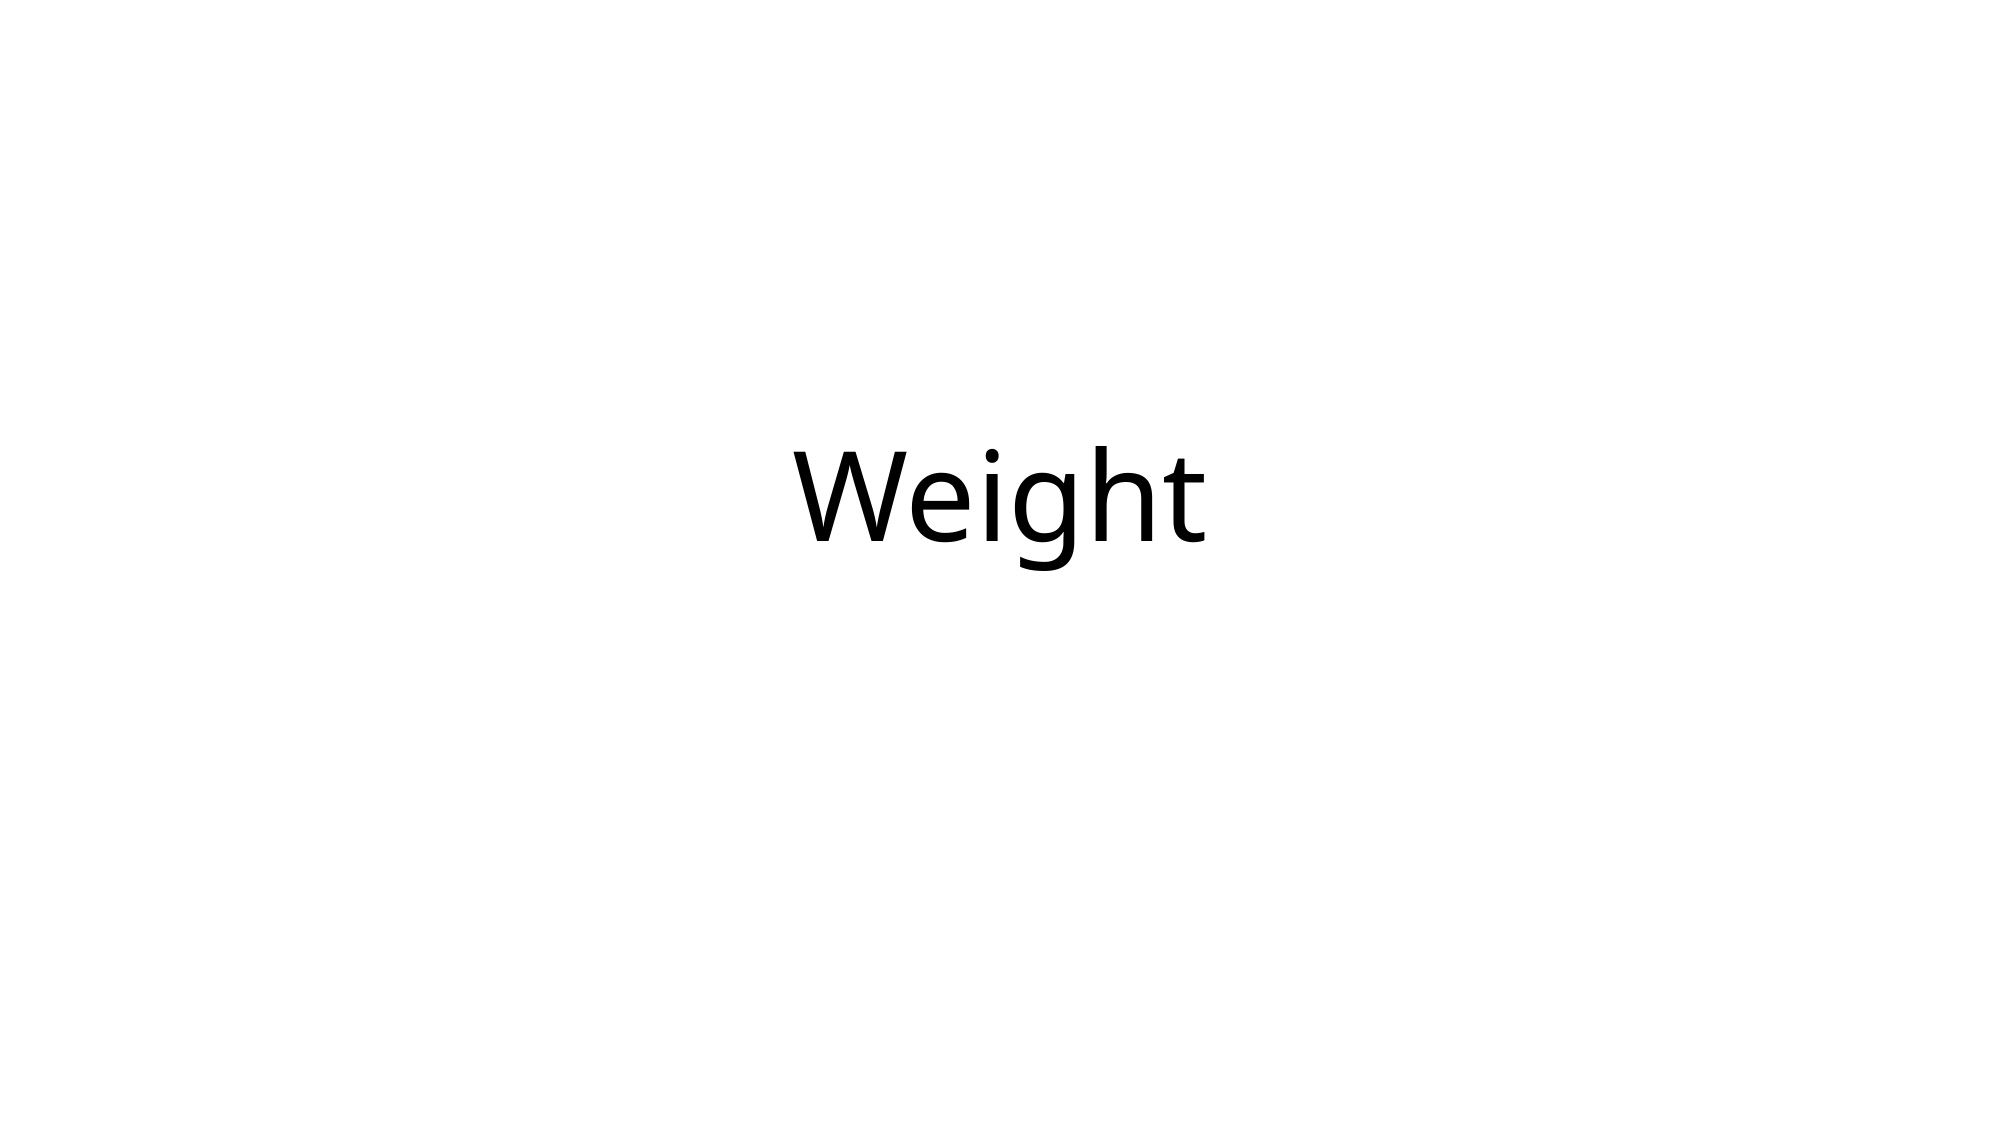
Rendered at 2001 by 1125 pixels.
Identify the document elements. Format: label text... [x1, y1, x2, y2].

title Weight [249, 184, 1750, 576]
